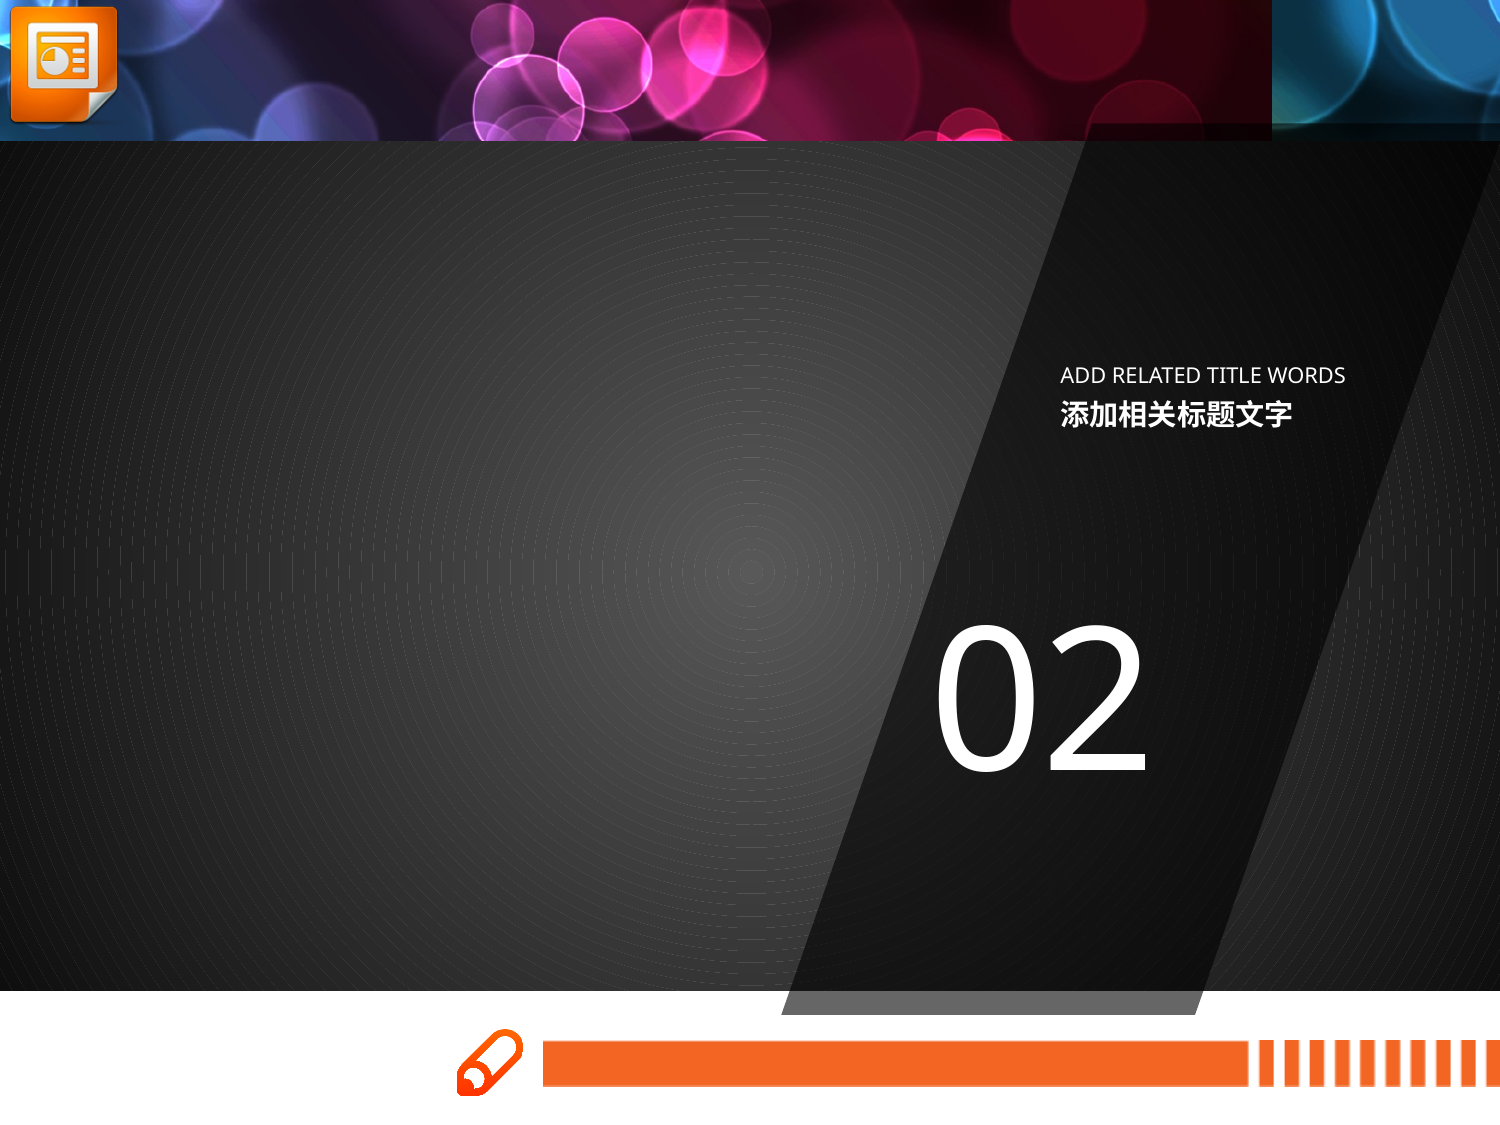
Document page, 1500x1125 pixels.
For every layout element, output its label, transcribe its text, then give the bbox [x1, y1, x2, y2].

picture [0, 0, 1500, 141]
picture [543, 1040, 1500, 1087]
text_box ADD RELATED TITLE WORDS [1052, 358, 1380, 392]
text_box 02 [922, 567, 1164, 815]
text_box [781, 123, 1500, 1015]
text_box 添加相关标题文字 [1052, 392, 1362, 435]
